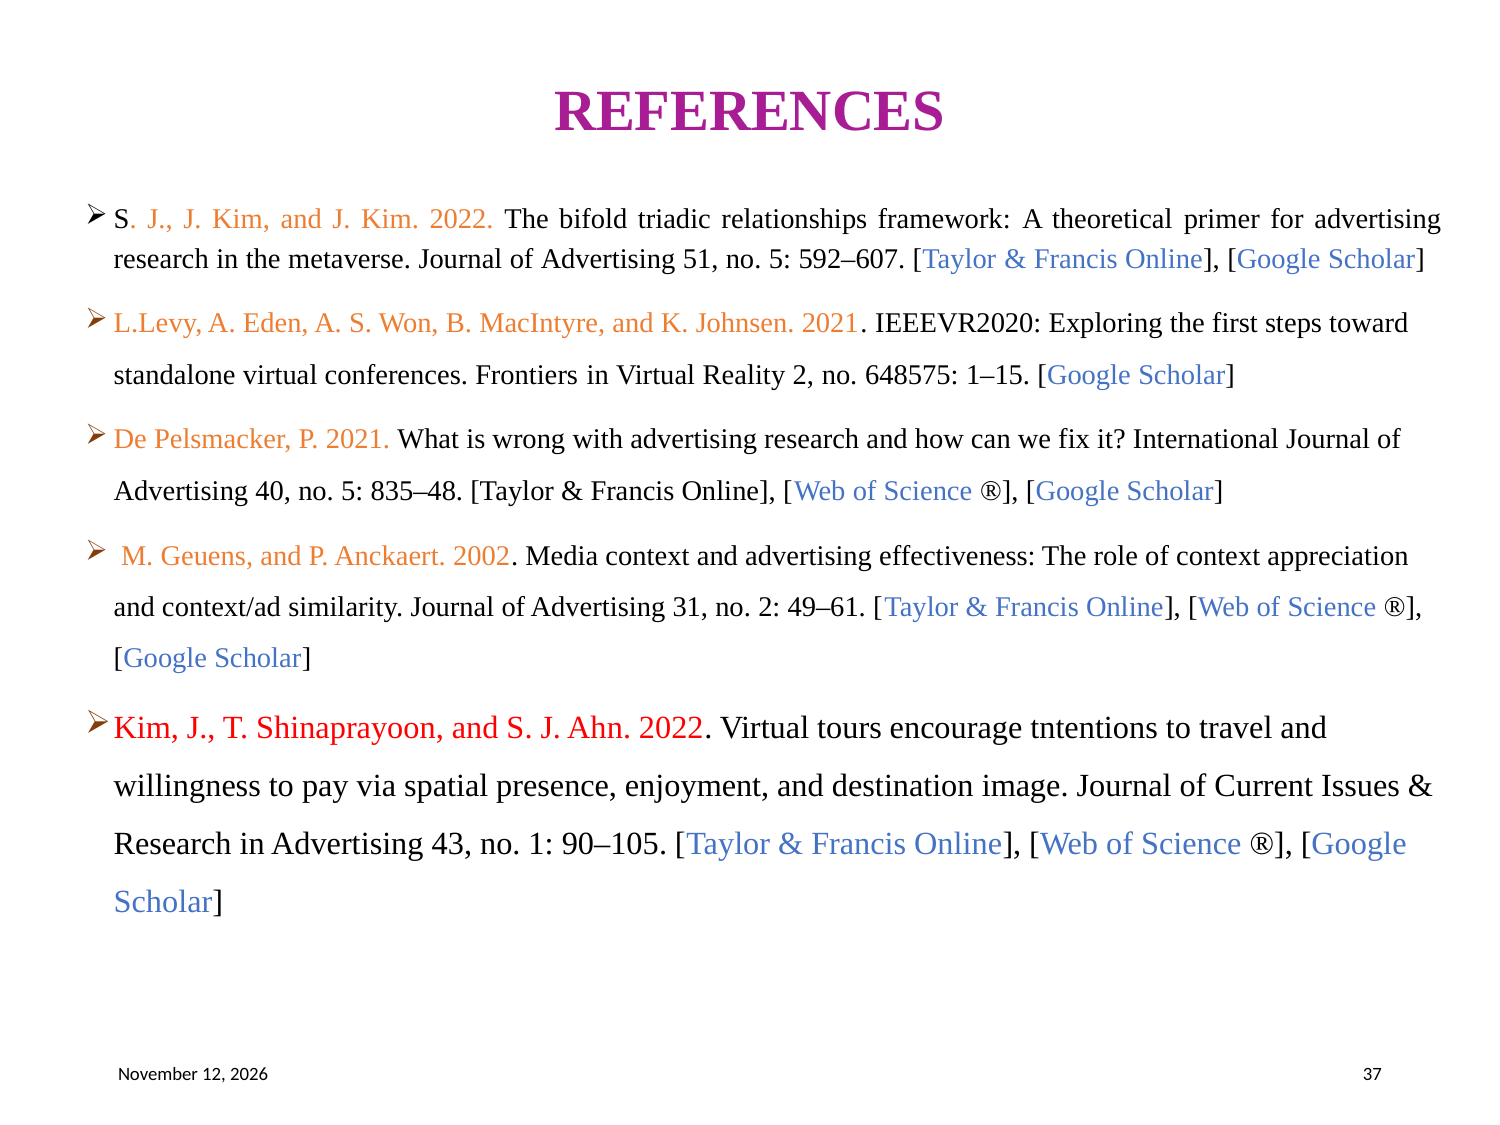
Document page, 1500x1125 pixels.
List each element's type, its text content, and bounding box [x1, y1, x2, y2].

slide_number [103, 1042, 441, 1103]
title REFERENCES [103, 59, 1397, 164]
slide_number 37 [1059, 1042, 1397, 1103]
list S. J., J. Kim, and J. Kim. 2022. The bifold triadic relationships framework: A theoretical primer for advertising research in the metaverse. Journal of Advertising 51, no. 5: 592–607. [Taylor & Francis Online], [Google Scholar] L.Levy, A. Eden, A. S. Won, B. MacIntyre, and K. Johnsen. 2021. IEEEVR2020: Exploring the first steps toward standalone virtual conferences. Frontiers in Virtual Reality 2, no. 648575: 1–15. [Google Scholar] De Pelsmacker, P. 2021. What is wrong with advertising research and how can we fix it? International Journal of Advertising 40, no. 5: 835–48. [Taylor & Francis Online], [Web of Science ®], [Google Scholar] M. Geuens, and P. Anckaert. 2002. Media context and advertising effectiveness: The role of context appreciation and context/ad similarity. Journal of Advertising 31, no. 2: 49–61. [Taylor & Francis Online], [Web of Science ®], [Google Scholar] Kim, J., T. Shinaprayoon, and S. J. Ahn. 2022. Virtual tours encourage tntentions to travel and willingness to pay via spatial presence, enjoyment, and destination image. Journal of Current Issues & Research in Advertising 43, no. 1: 90–105. [Taylor & Francis Online], [Web of Science ®], [Google Scholar] [70, 187, 1465, 965]
